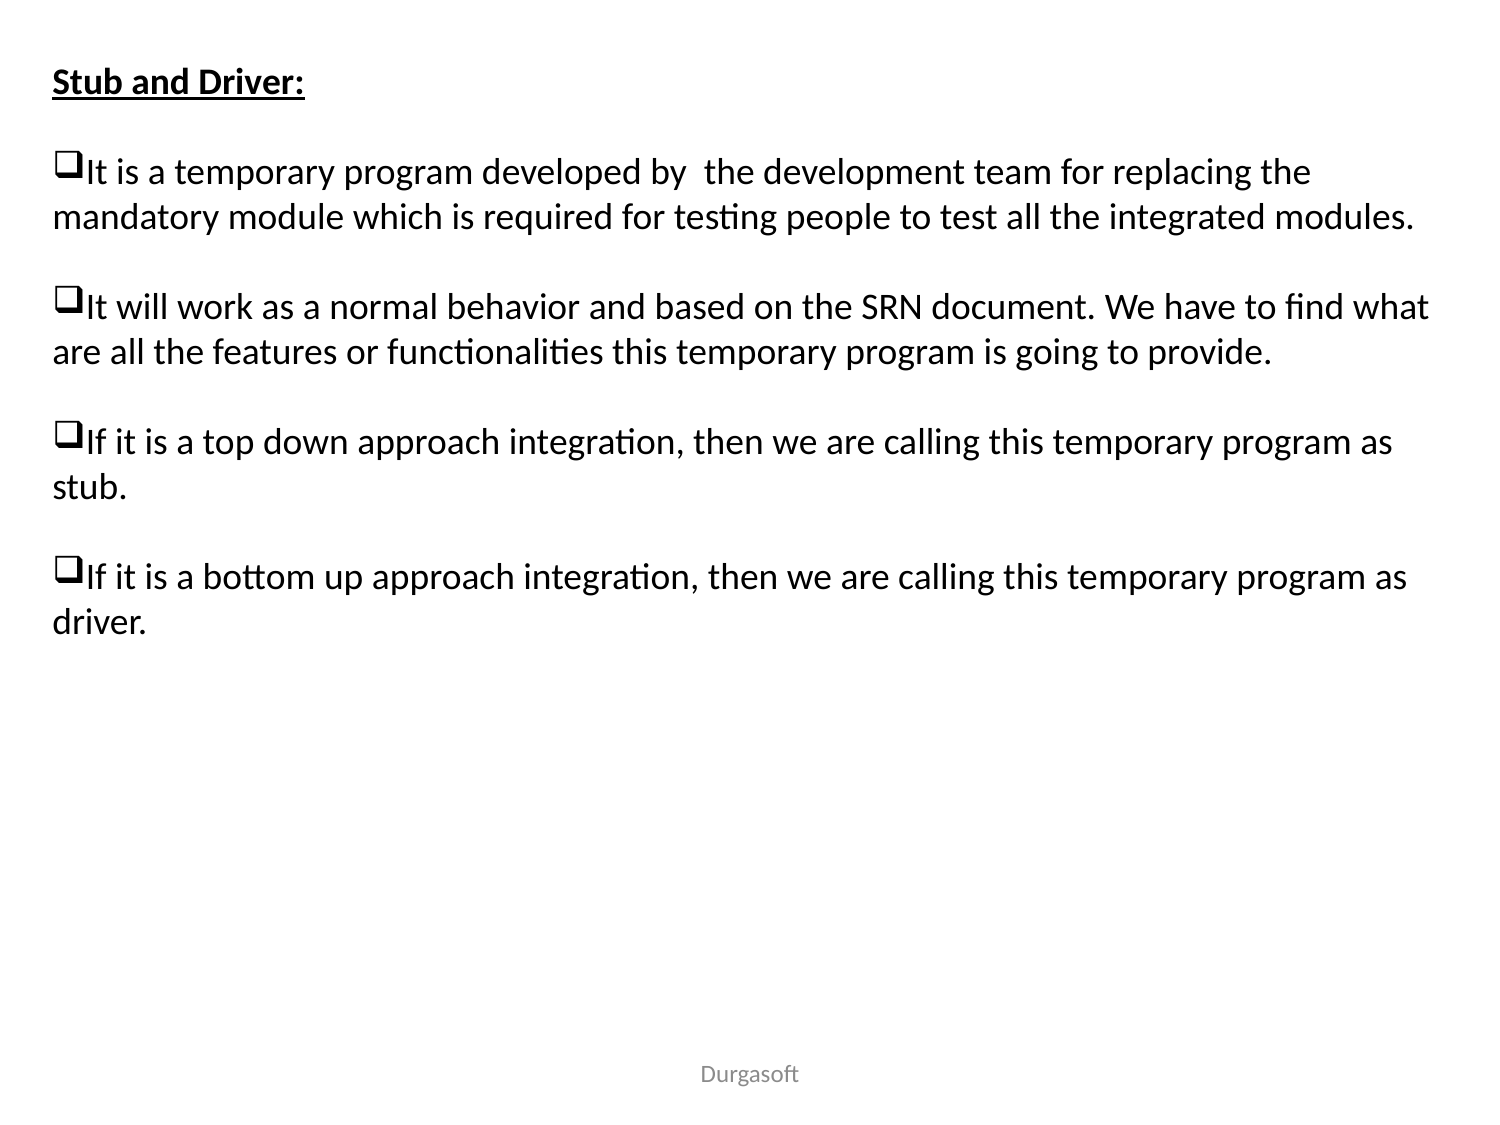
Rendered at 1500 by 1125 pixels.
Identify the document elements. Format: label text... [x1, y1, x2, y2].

text_box Stub and Driver: It is a temporary program developed by the development team for replacing the mandatory module which is required for testing people to test all the integrated modules. It will work as a normal behavior and based on the SRN document. We have to find what are all the features or functionalities this temporary program is going to provide. If it is a top down approach integration, then we are calling this temporary program as stub. If it is a bottom up approach integration, then we are calling this temporary program as driver. [37, 49, 1463, 650]
footer Durgasoft [512, 1042, 988, 1103]
